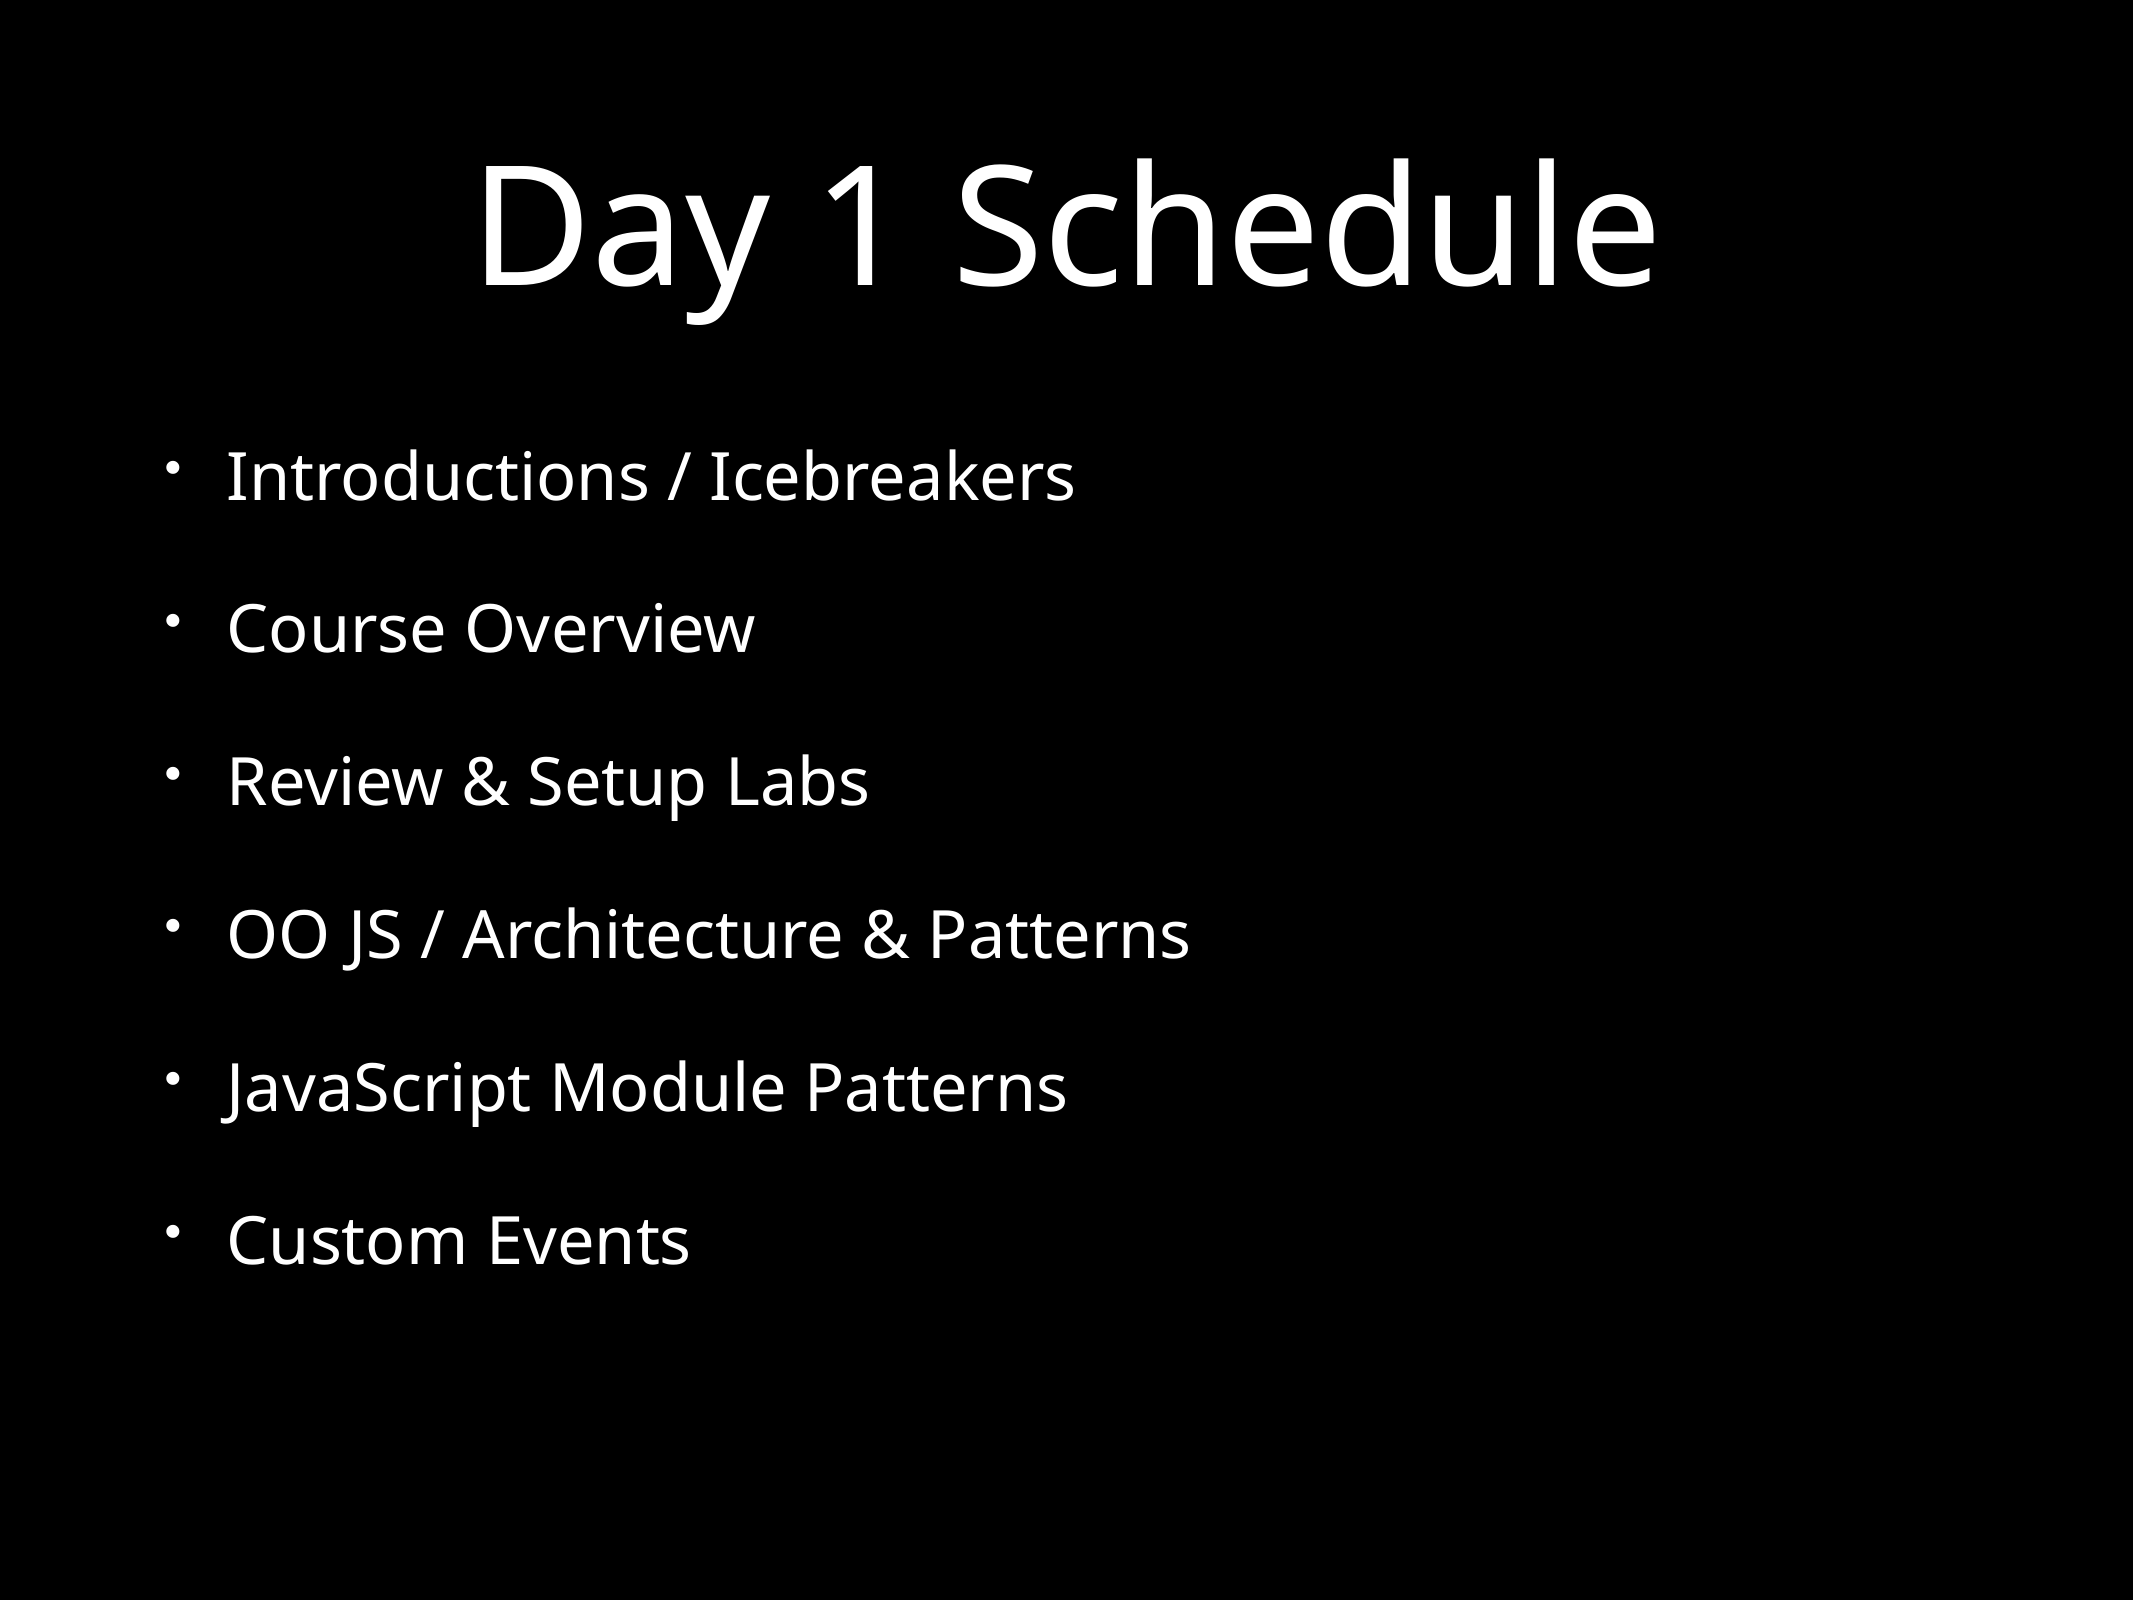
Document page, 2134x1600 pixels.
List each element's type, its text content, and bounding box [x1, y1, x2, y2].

title Day 1 Schedule [155, 41, 1978, 397]
list Introductions / Icebreakers Course Overview Review & Setup Labs OO JS / Architecture & Patterns JavaScript Module Patterns Custom Events [155, 424, 1978, 1457]
